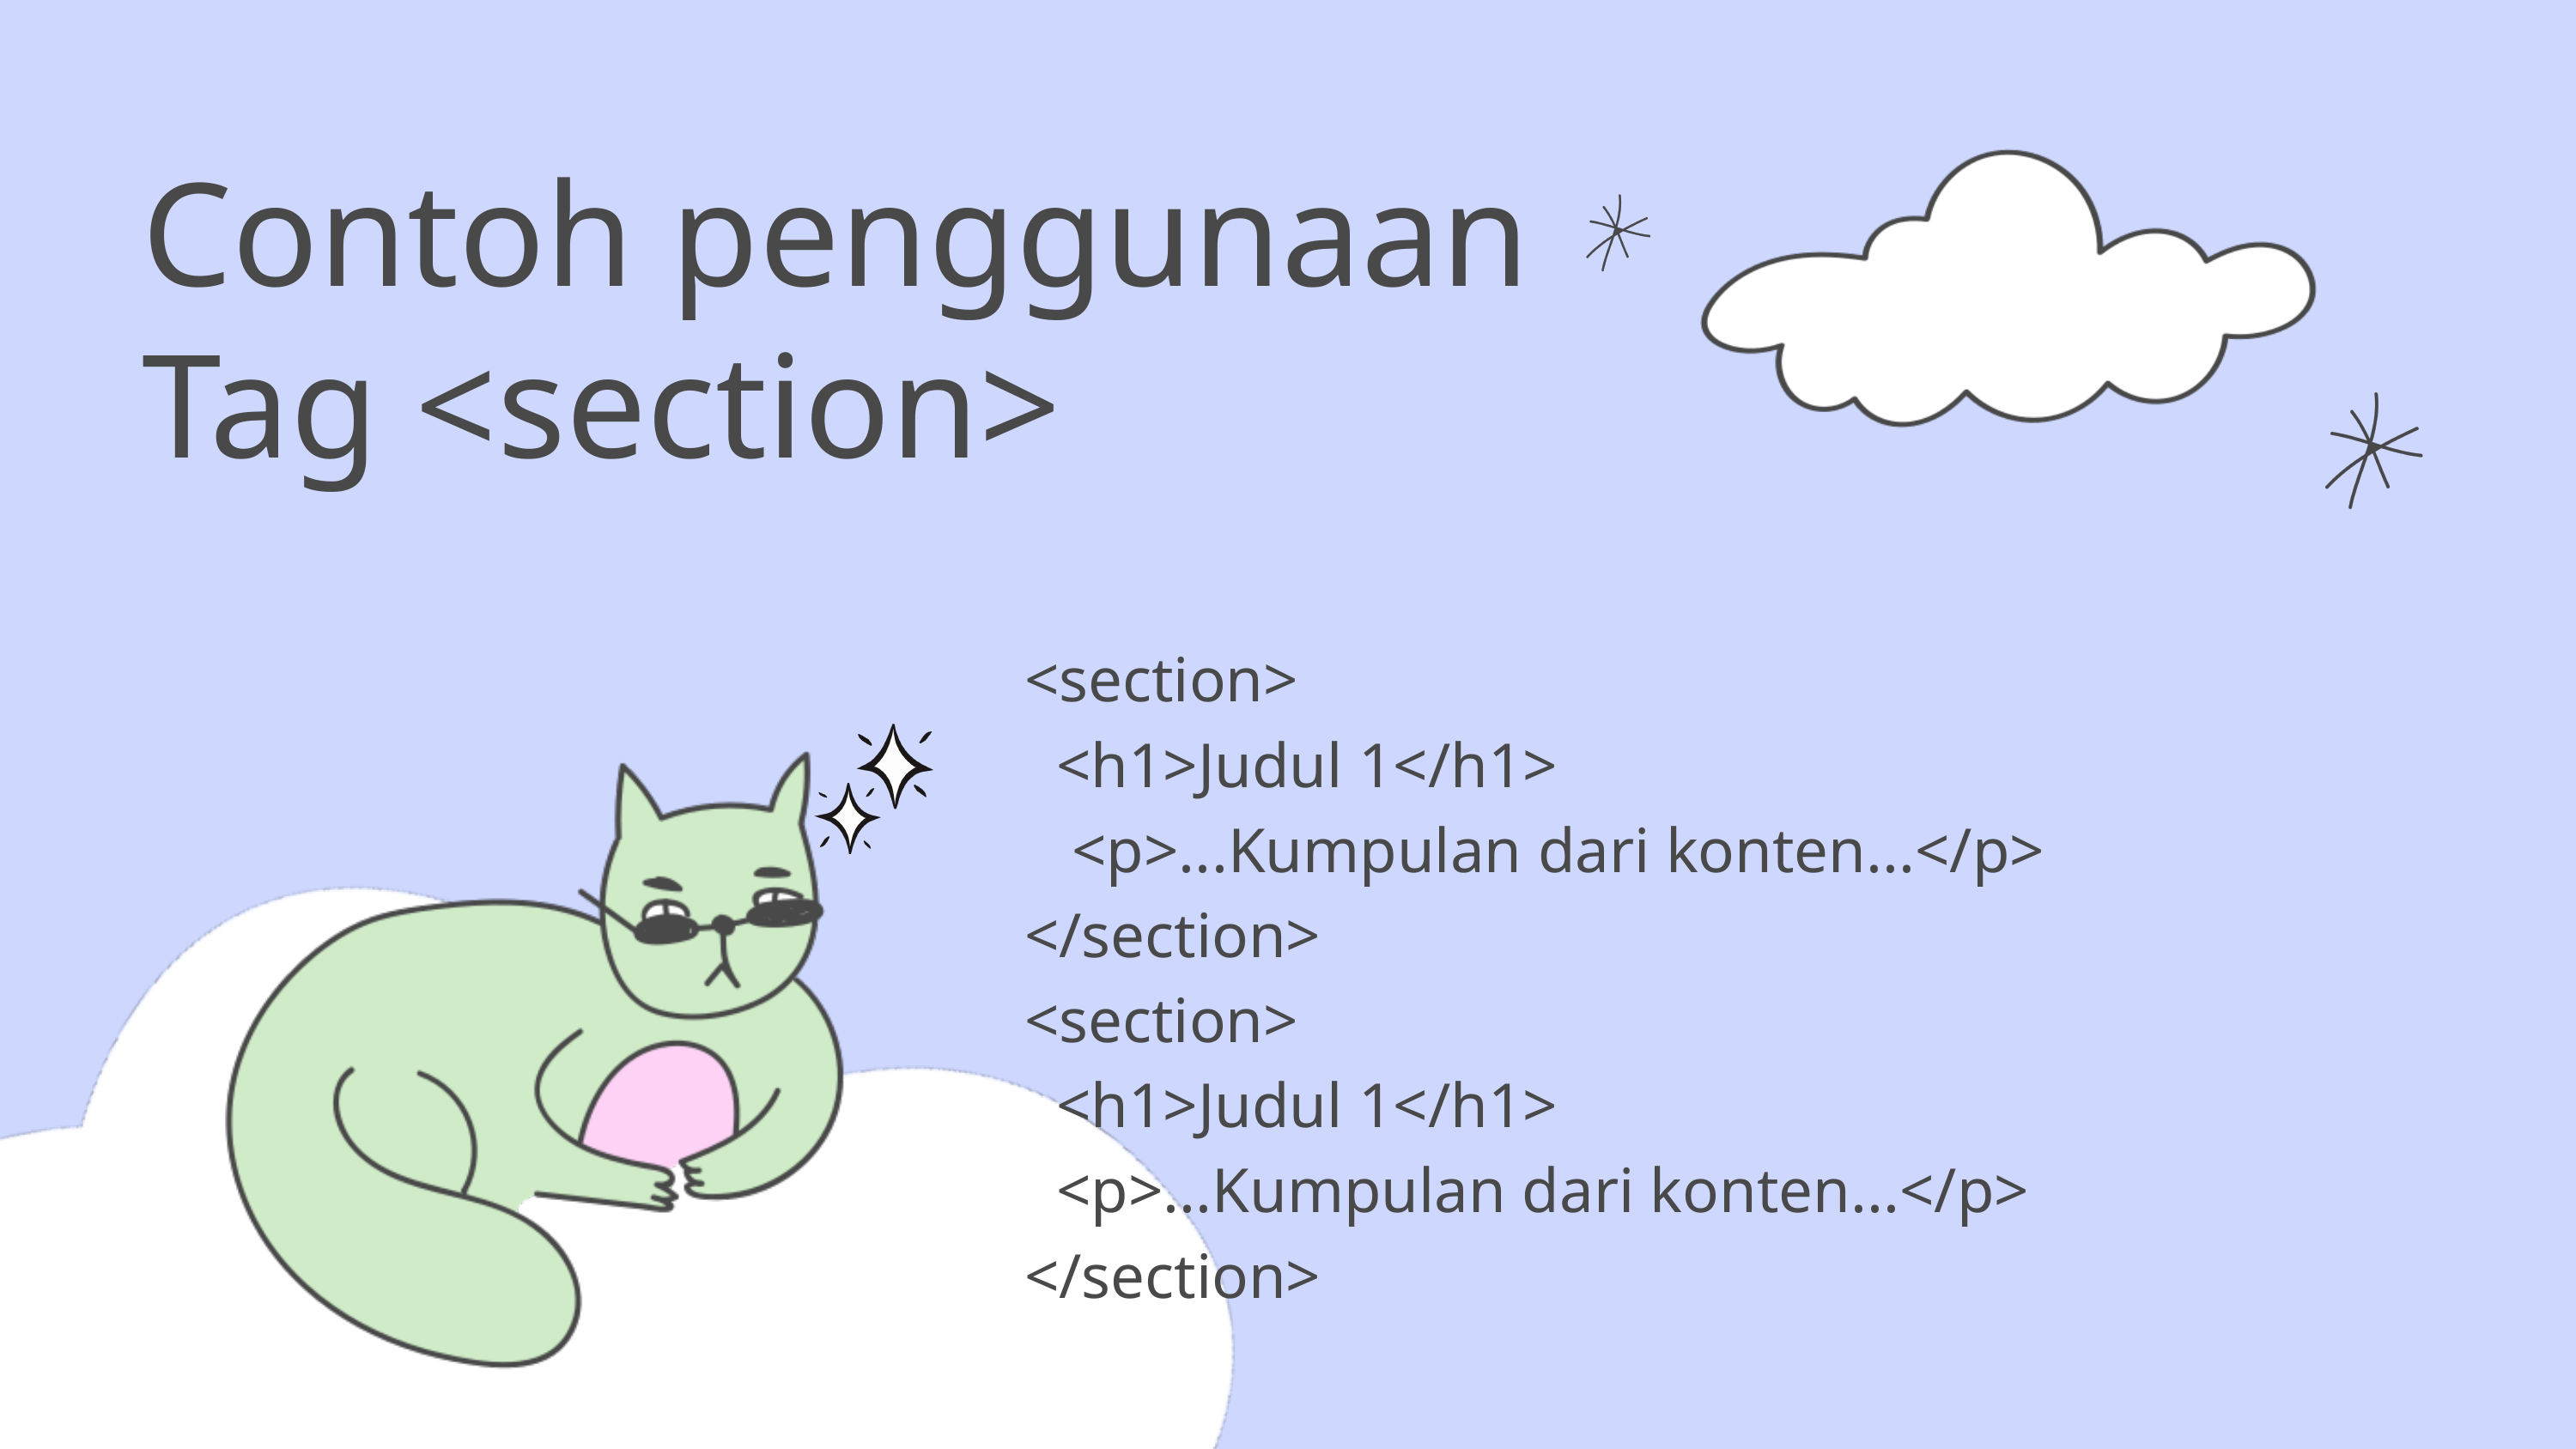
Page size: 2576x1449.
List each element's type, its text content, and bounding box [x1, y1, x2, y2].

picture [1587, 194, 1651, 274]
text_box Contoh penggunaan Tag <section> [142, 143, 1656, 488]
picture [1698, 144, 2319, 429]
text_box <section> <h1>Judul 1</h1> <p>...Kumpulan dari konten...</p> </section> <section> <h1>Judul 1</h1> <p>...Kumpulan dari konten...</p> </section> [1586, 628, 2432, 1311]
picture [2319, 386, 2431, 518]
picture [814, 724, 934, 854]
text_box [0, 437, 1583, 1449]
